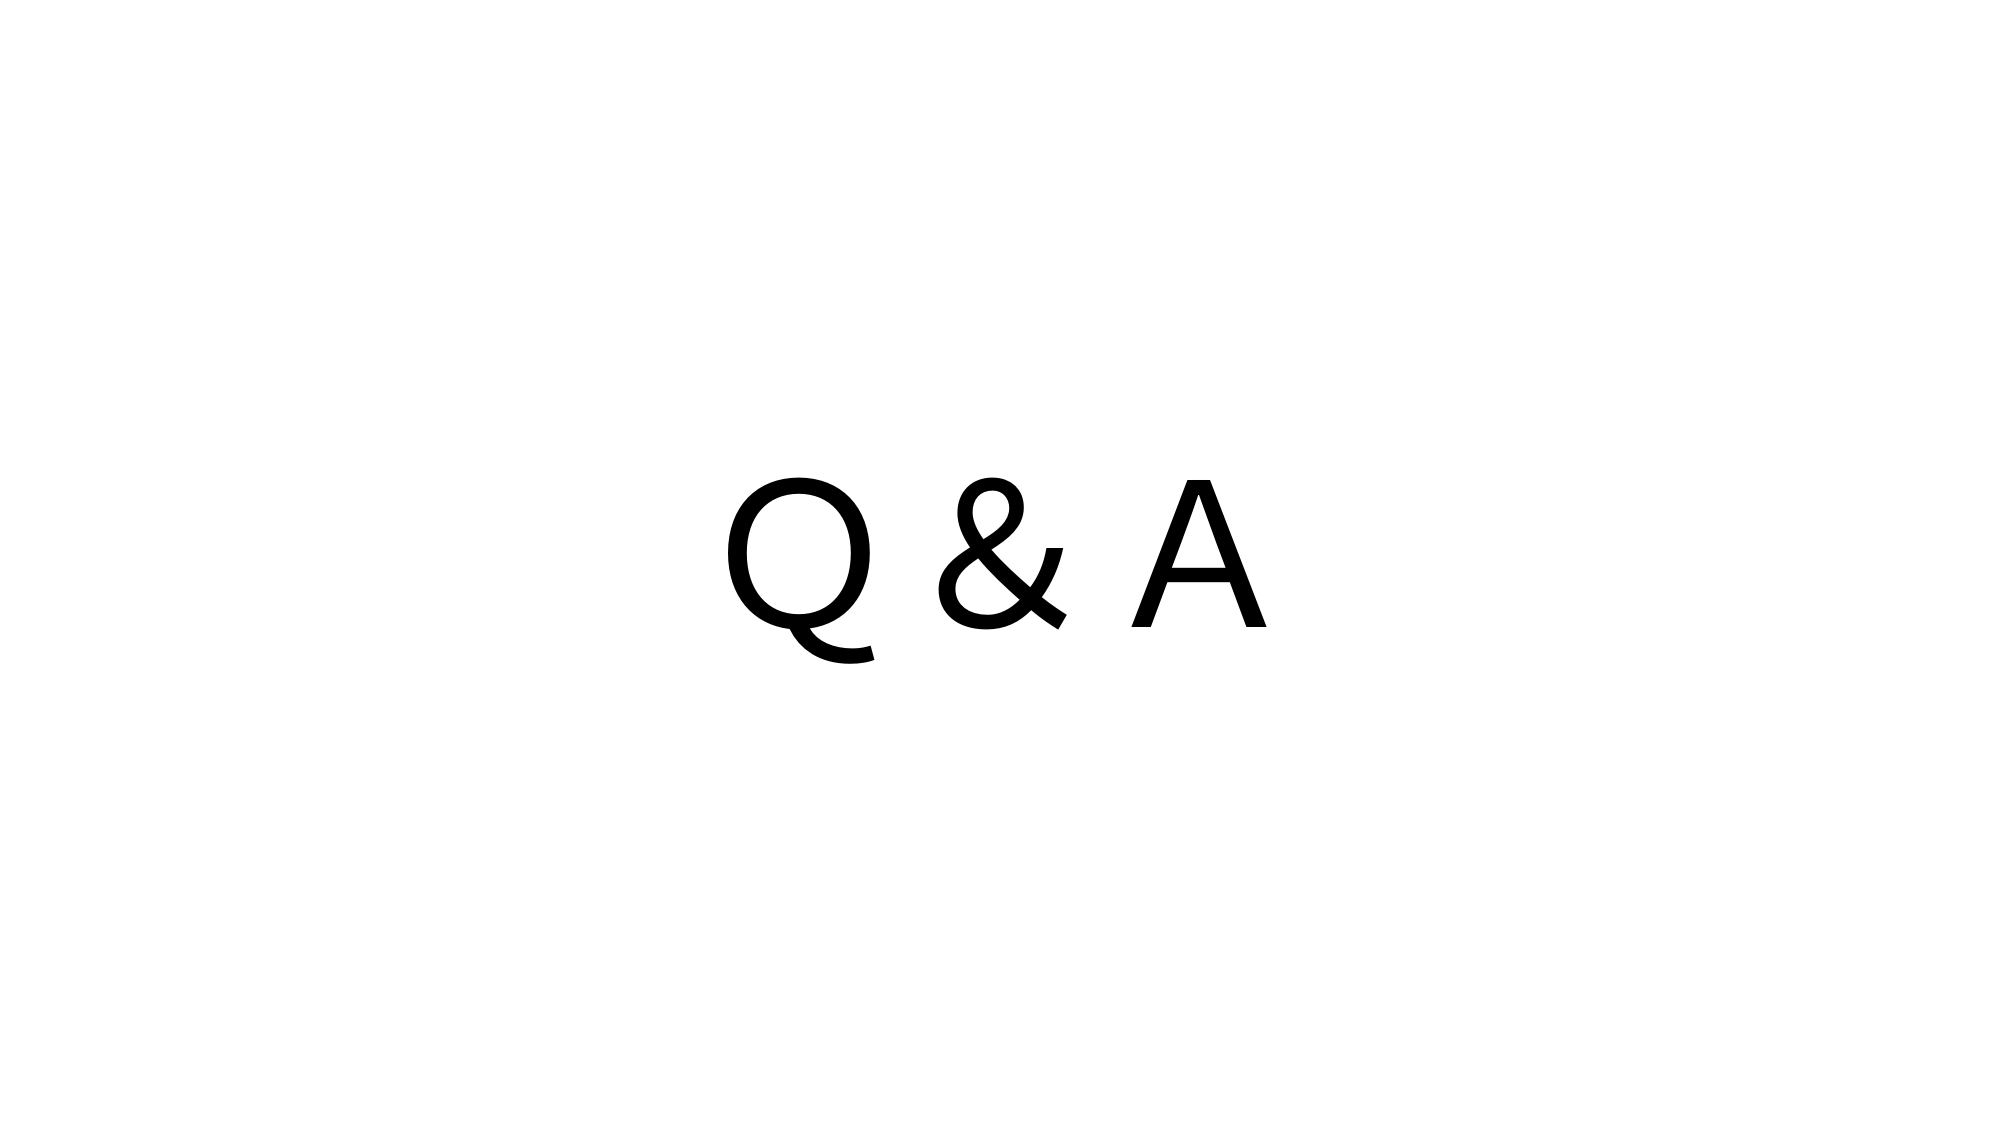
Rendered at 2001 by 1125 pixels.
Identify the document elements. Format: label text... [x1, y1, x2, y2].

text_box Ｑ＆Ａ [447, 195, 1553, 930]
